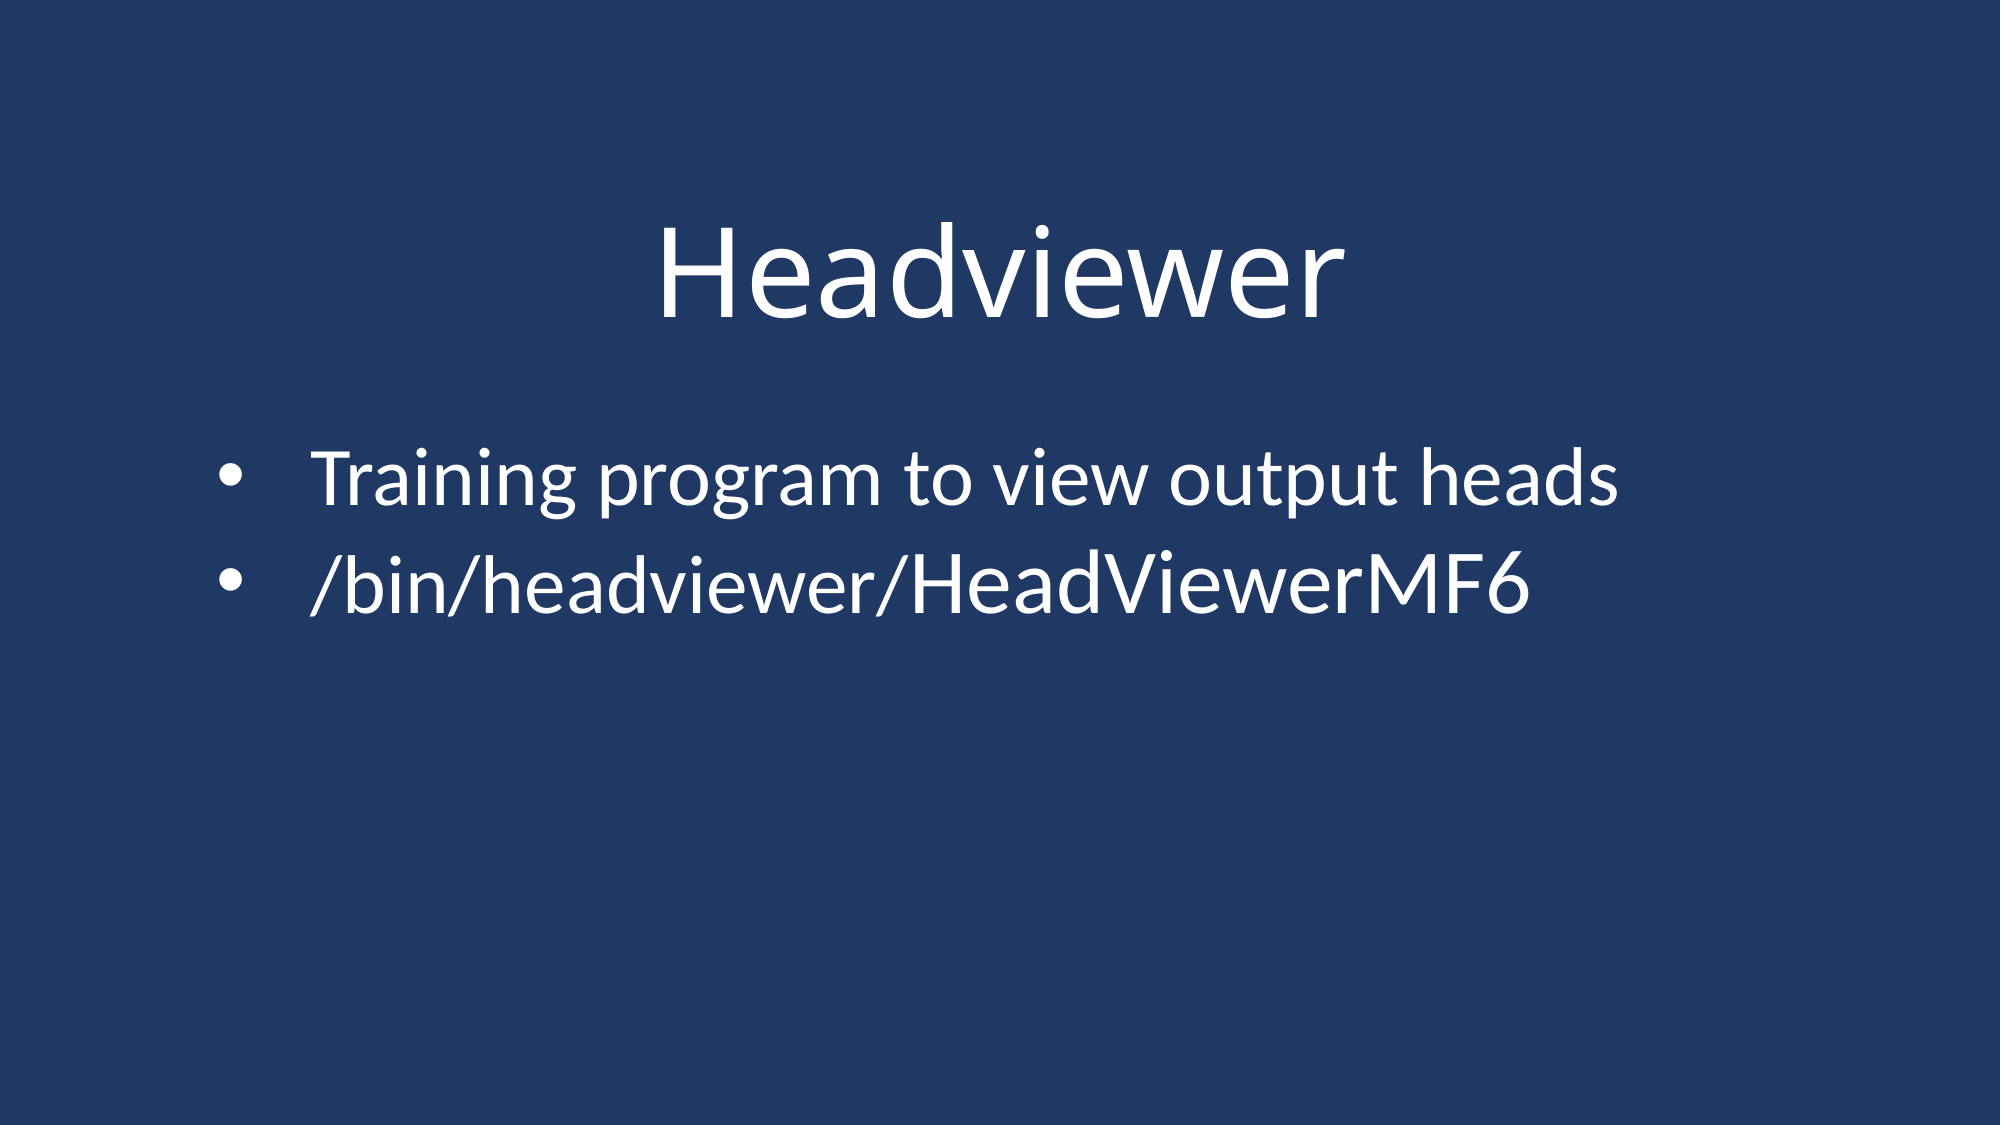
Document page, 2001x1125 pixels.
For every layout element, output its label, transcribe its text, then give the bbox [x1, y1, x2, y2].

subtitle Training program to view output heads /bin/headviewer/HeadViewerMF6 [126, 426, 1750, 863]
title Headviewer [249, 0, 1750, 353]
